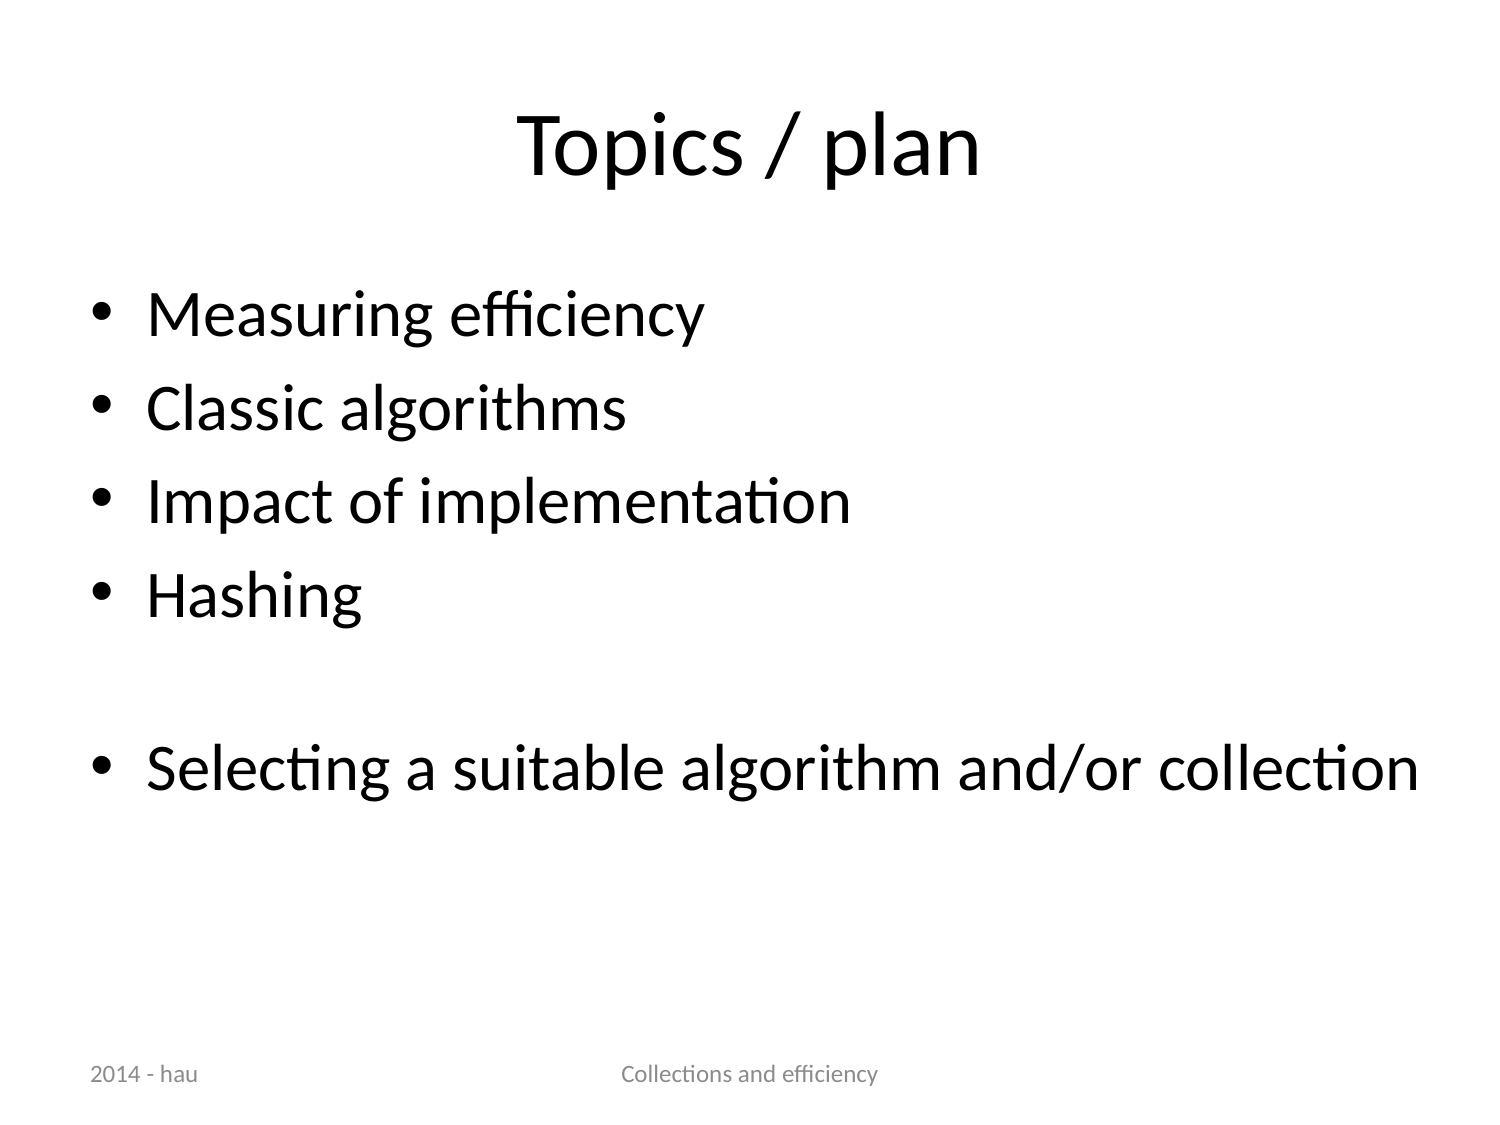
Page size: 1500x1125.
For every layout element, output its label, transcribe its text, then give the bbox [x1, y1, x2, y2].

list Measuring efficiency Classic algorithms Impact of implementation Hashing Selecting a suitable algorithm and/or collection [74, 262, 1448, 1006]
title Topics / plan [74, 44, 1426, 233]
slide_number 2014 - hau [75, 1042, 425, 1103]
footer Collections and efficiency [512, 1042, 988, 1103]
